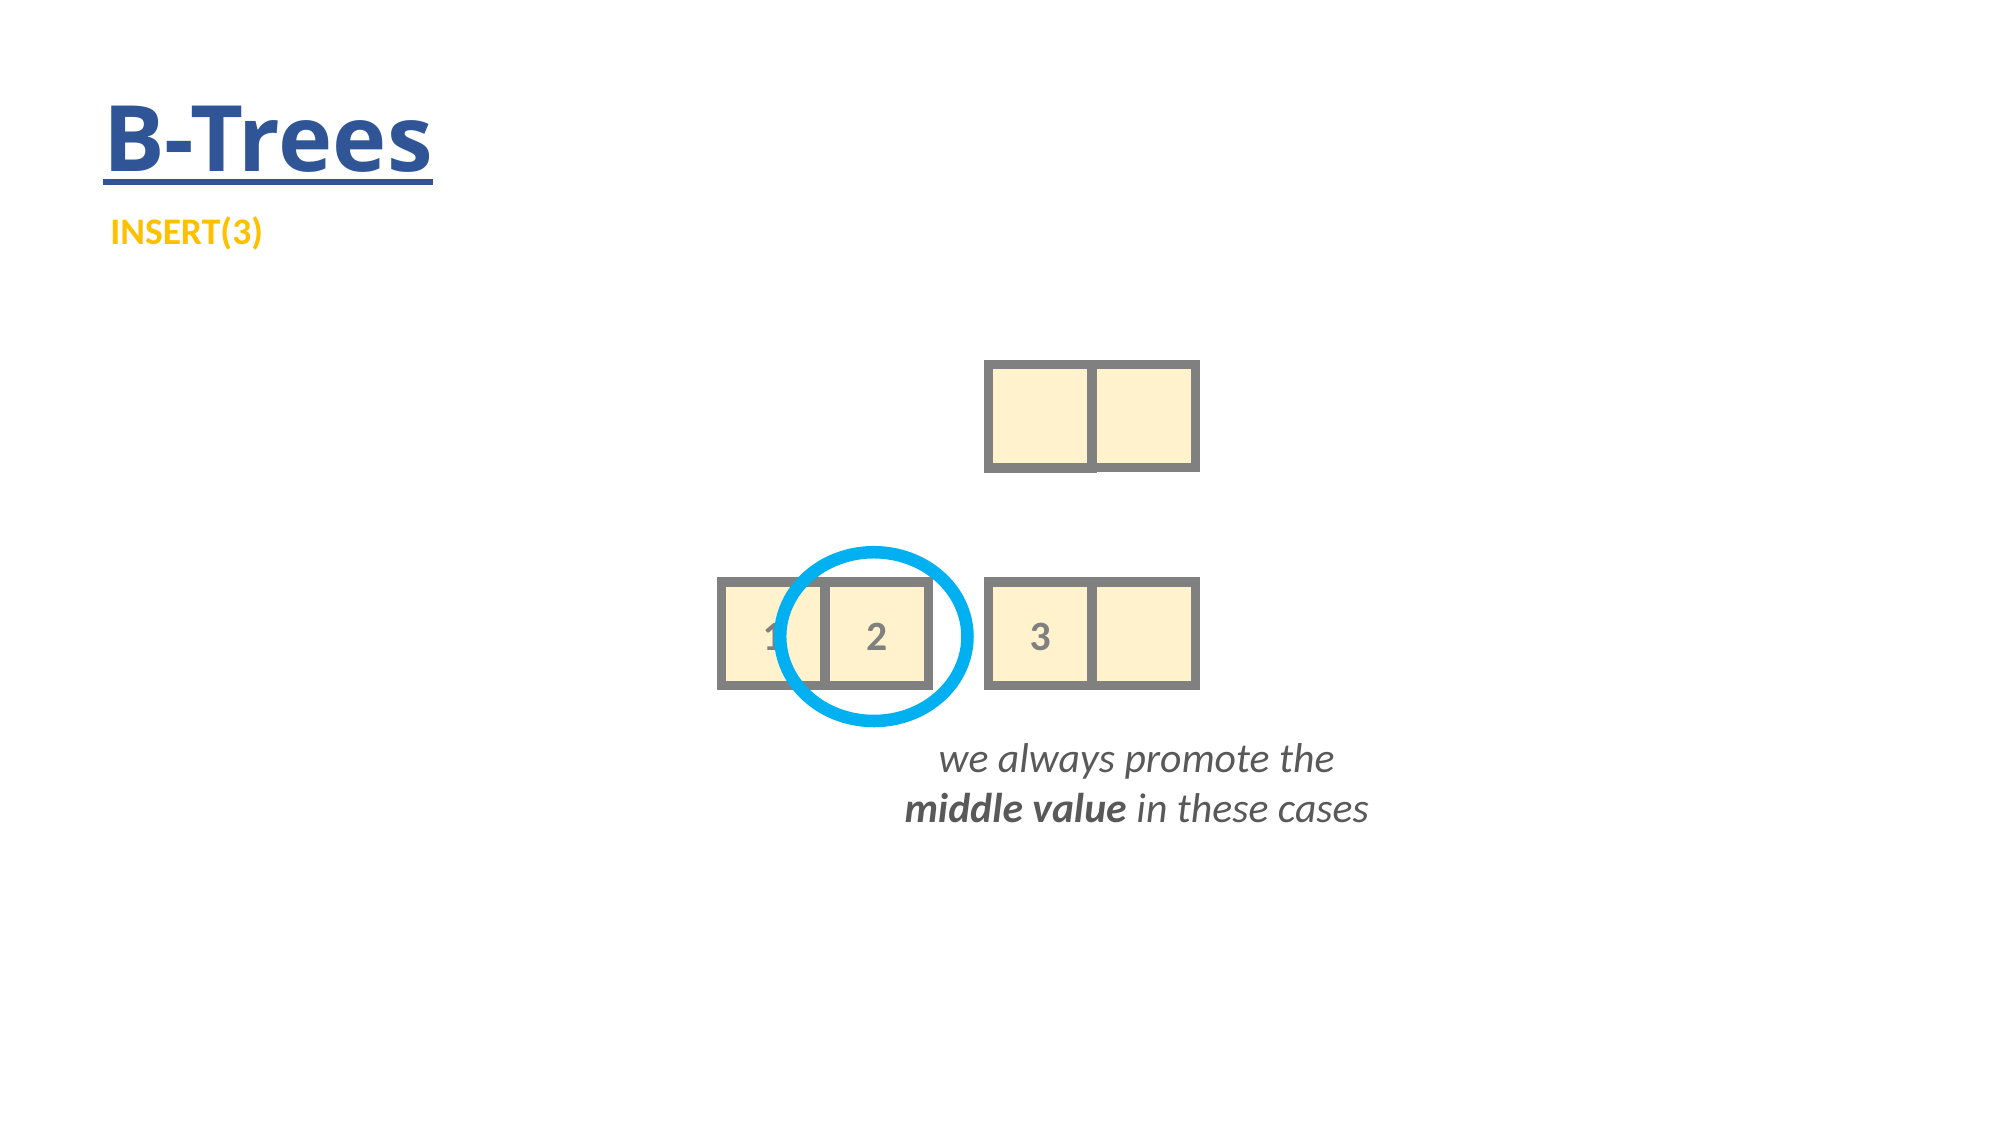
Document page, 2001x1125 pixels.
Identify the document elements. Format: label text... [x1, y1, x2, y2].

text_box [1091, 581, 1196, 686]
title B-Trees [88, 33, 1814, 251]
text_box 3 [987, 581, 1091, 686]
text_box INSERT(3) [95, 199, 278, 259]
text_box [987, 363, 1091, 469]
text_box [1091, 363, 1196, 469]
text_box [779, 551, 969, 723]
text_box 1 [720, 581, 801, 686]
text_box we always promote the middle value in these cases [889, 723, 1384, 838]
